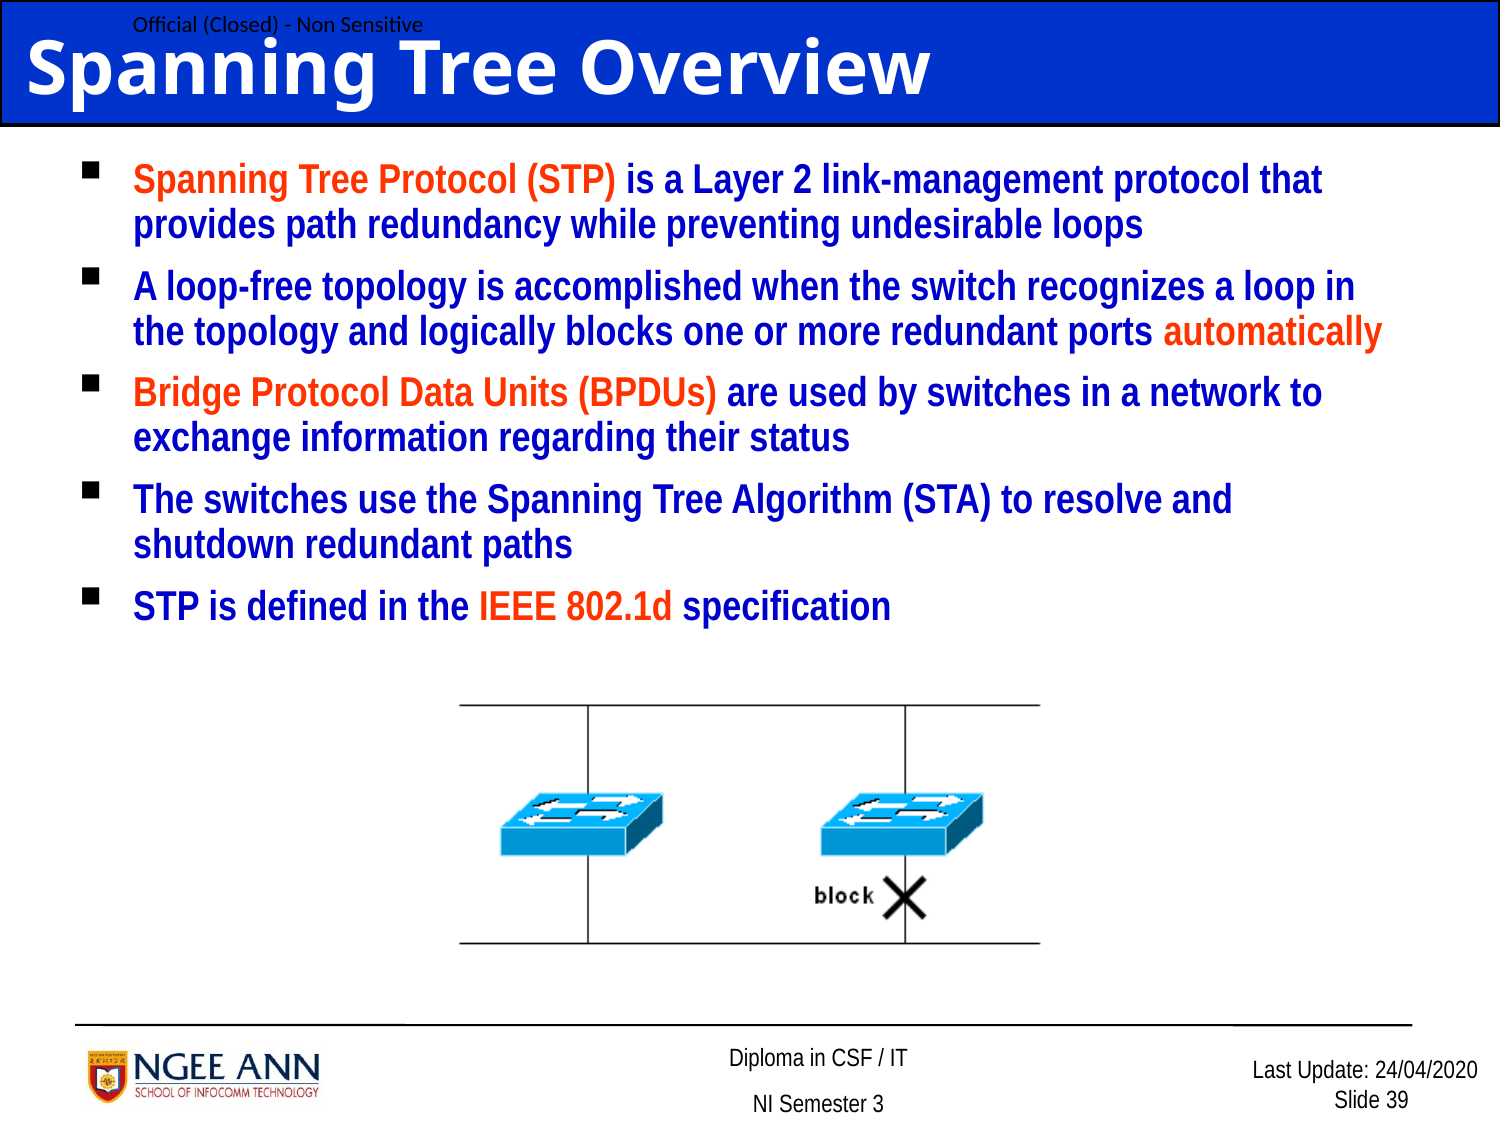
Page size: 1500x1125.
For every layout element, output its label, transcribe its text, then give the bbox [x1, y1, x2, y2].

list Spanning Tree Protocol (STP) is a Layer 2 link-management protocol that provides path redundancy while preventing undesirable loops A loop-free topology is accomplished when the switch recognizes a loop in the topology and logically blocks one or more redundant ports automatically Bridge Protocol Data Units (BPDUs) are used by switches in a network to exchange information regarding their status The switches use the Spanning Tree Algorithm (STA) to resolve and shutdown redundant paths STP is defined in the IEEE 802.1d specification [62, 149, 1413, 663]
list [449, 697, 1051, 954]
picture [62, 1028, 344, 1125]
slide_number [1100, 1037, 1412, 1113]
text_box Spanning Tree Overview [11, 12, 948, 118]
